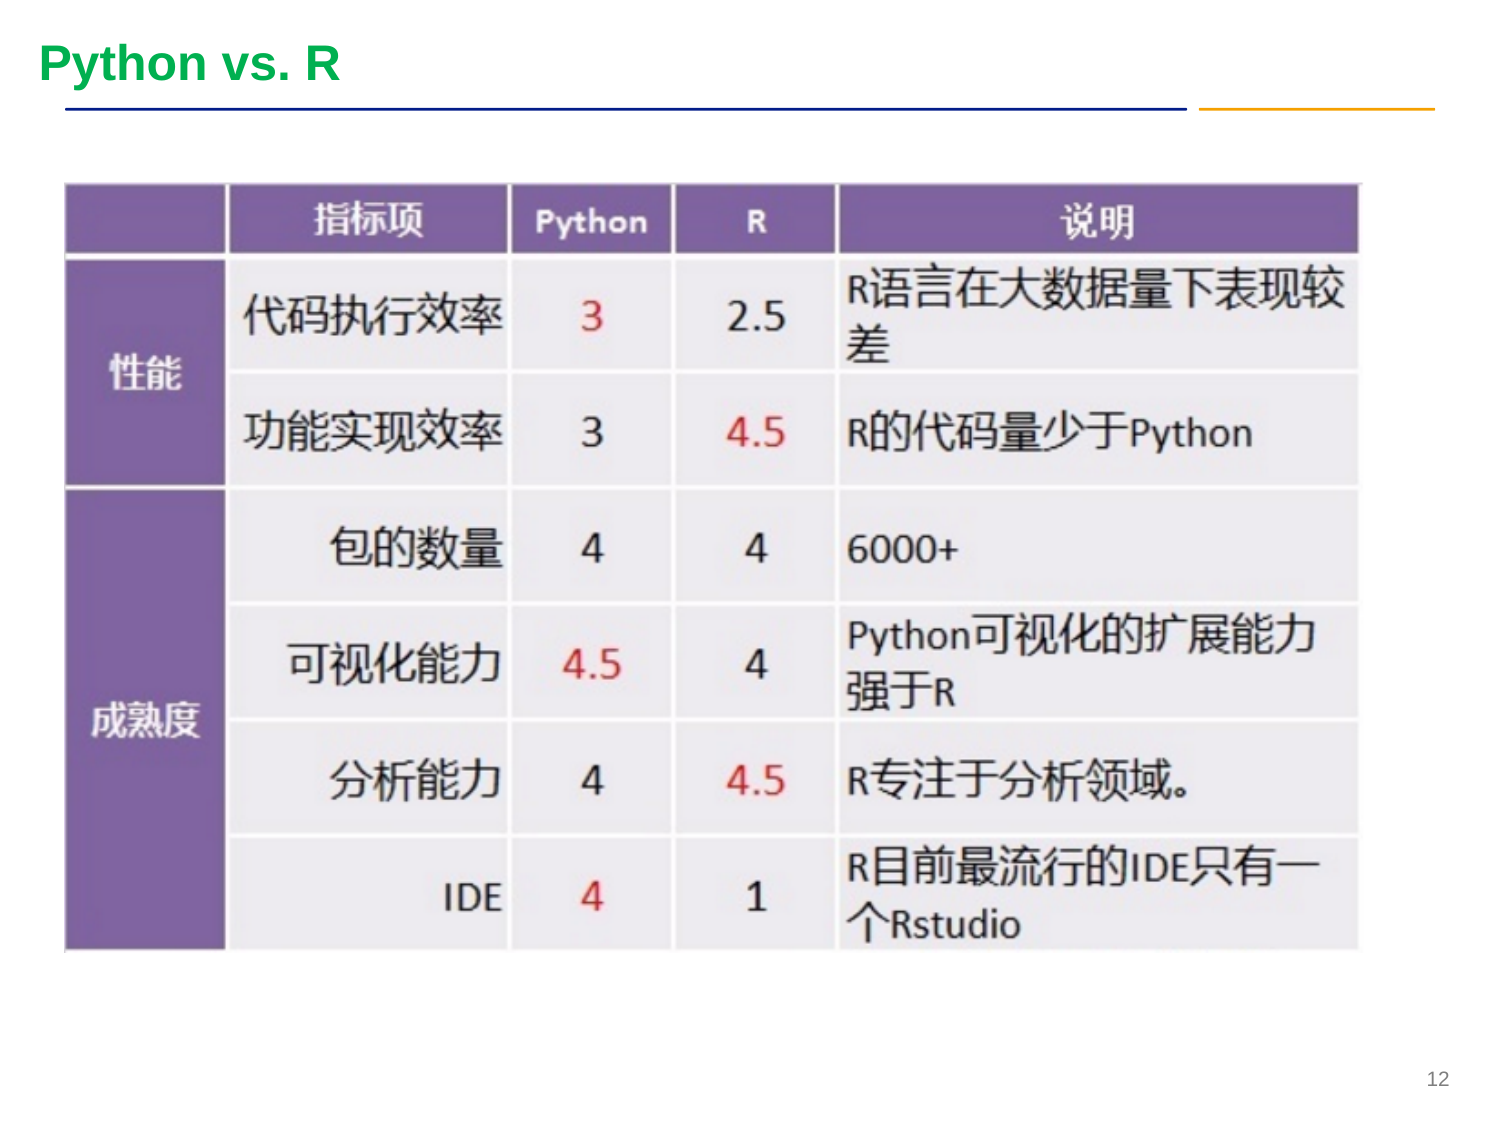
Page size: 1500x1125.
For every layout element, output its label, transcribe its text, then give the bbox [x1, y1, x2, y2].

picture [64, 172, 1365, 953]
title Python vs. R [23, 25, 1388, 97]
